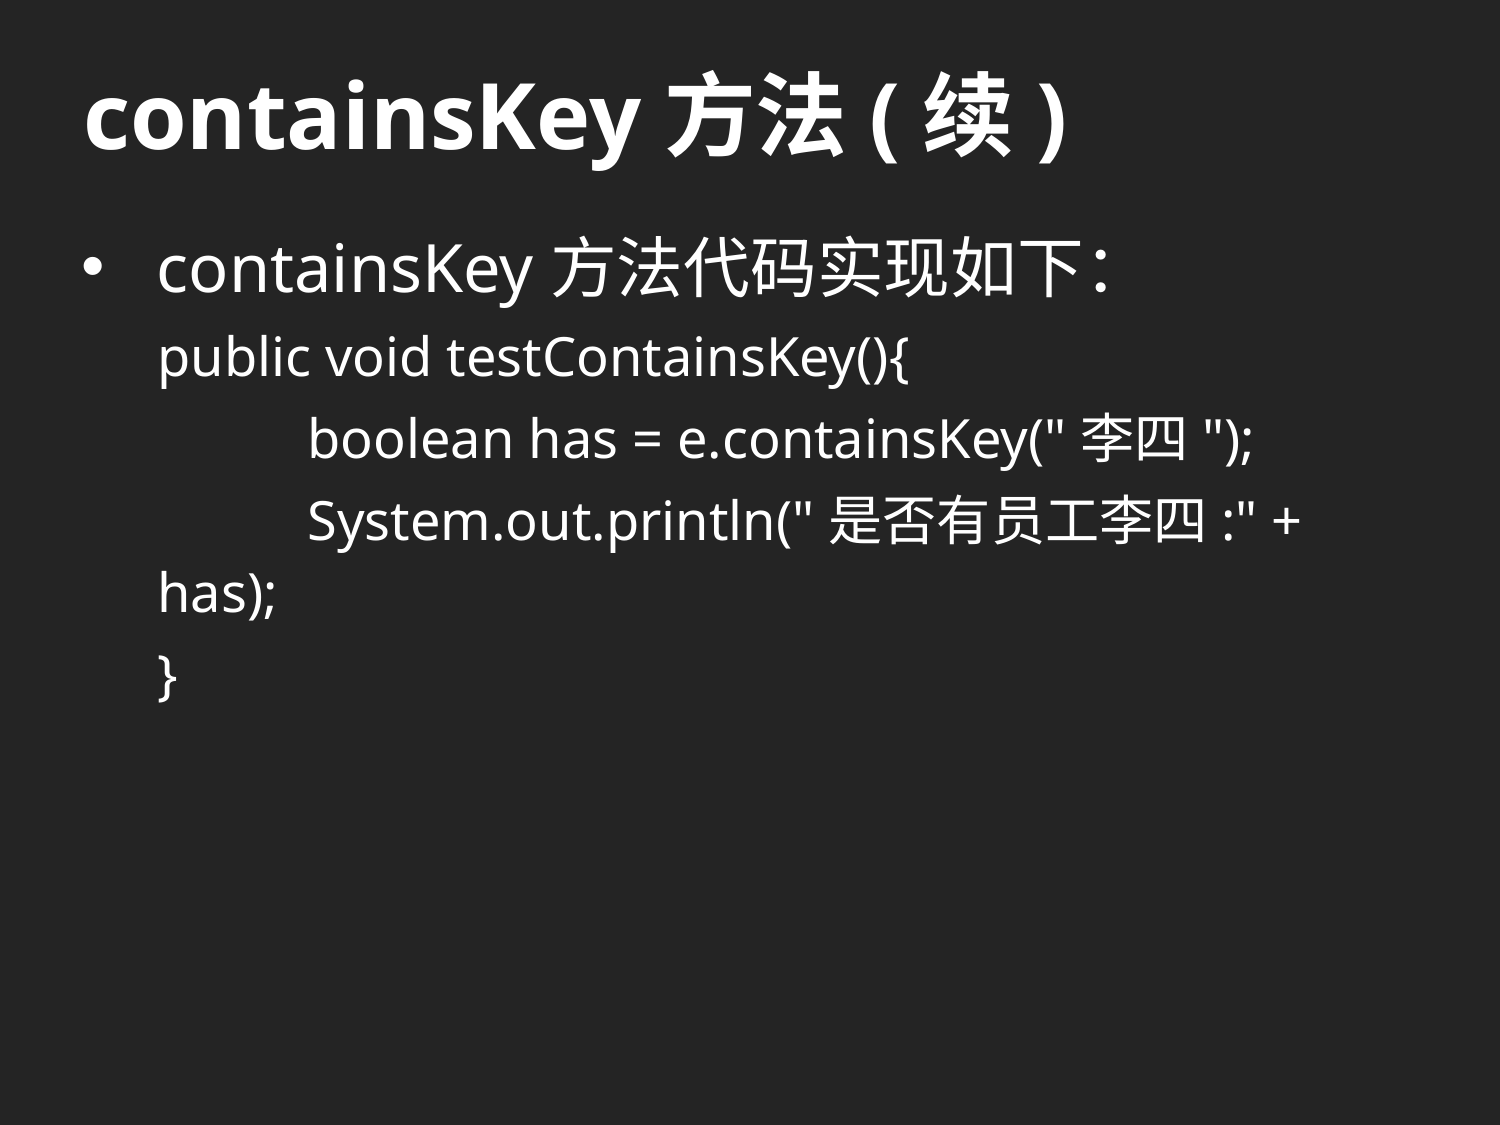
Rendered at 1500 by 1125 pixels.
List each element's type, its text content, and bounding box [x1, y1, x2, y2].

list containsKey方法代码实现如下： public void testContainsKey(){ boolean has = e.containsKey("李四"); System.out.println("是否有员工李四:" + has); } [66, 210, 1433, 1044]
title containsKey方法(续) [68, 35, 1432, 192]
